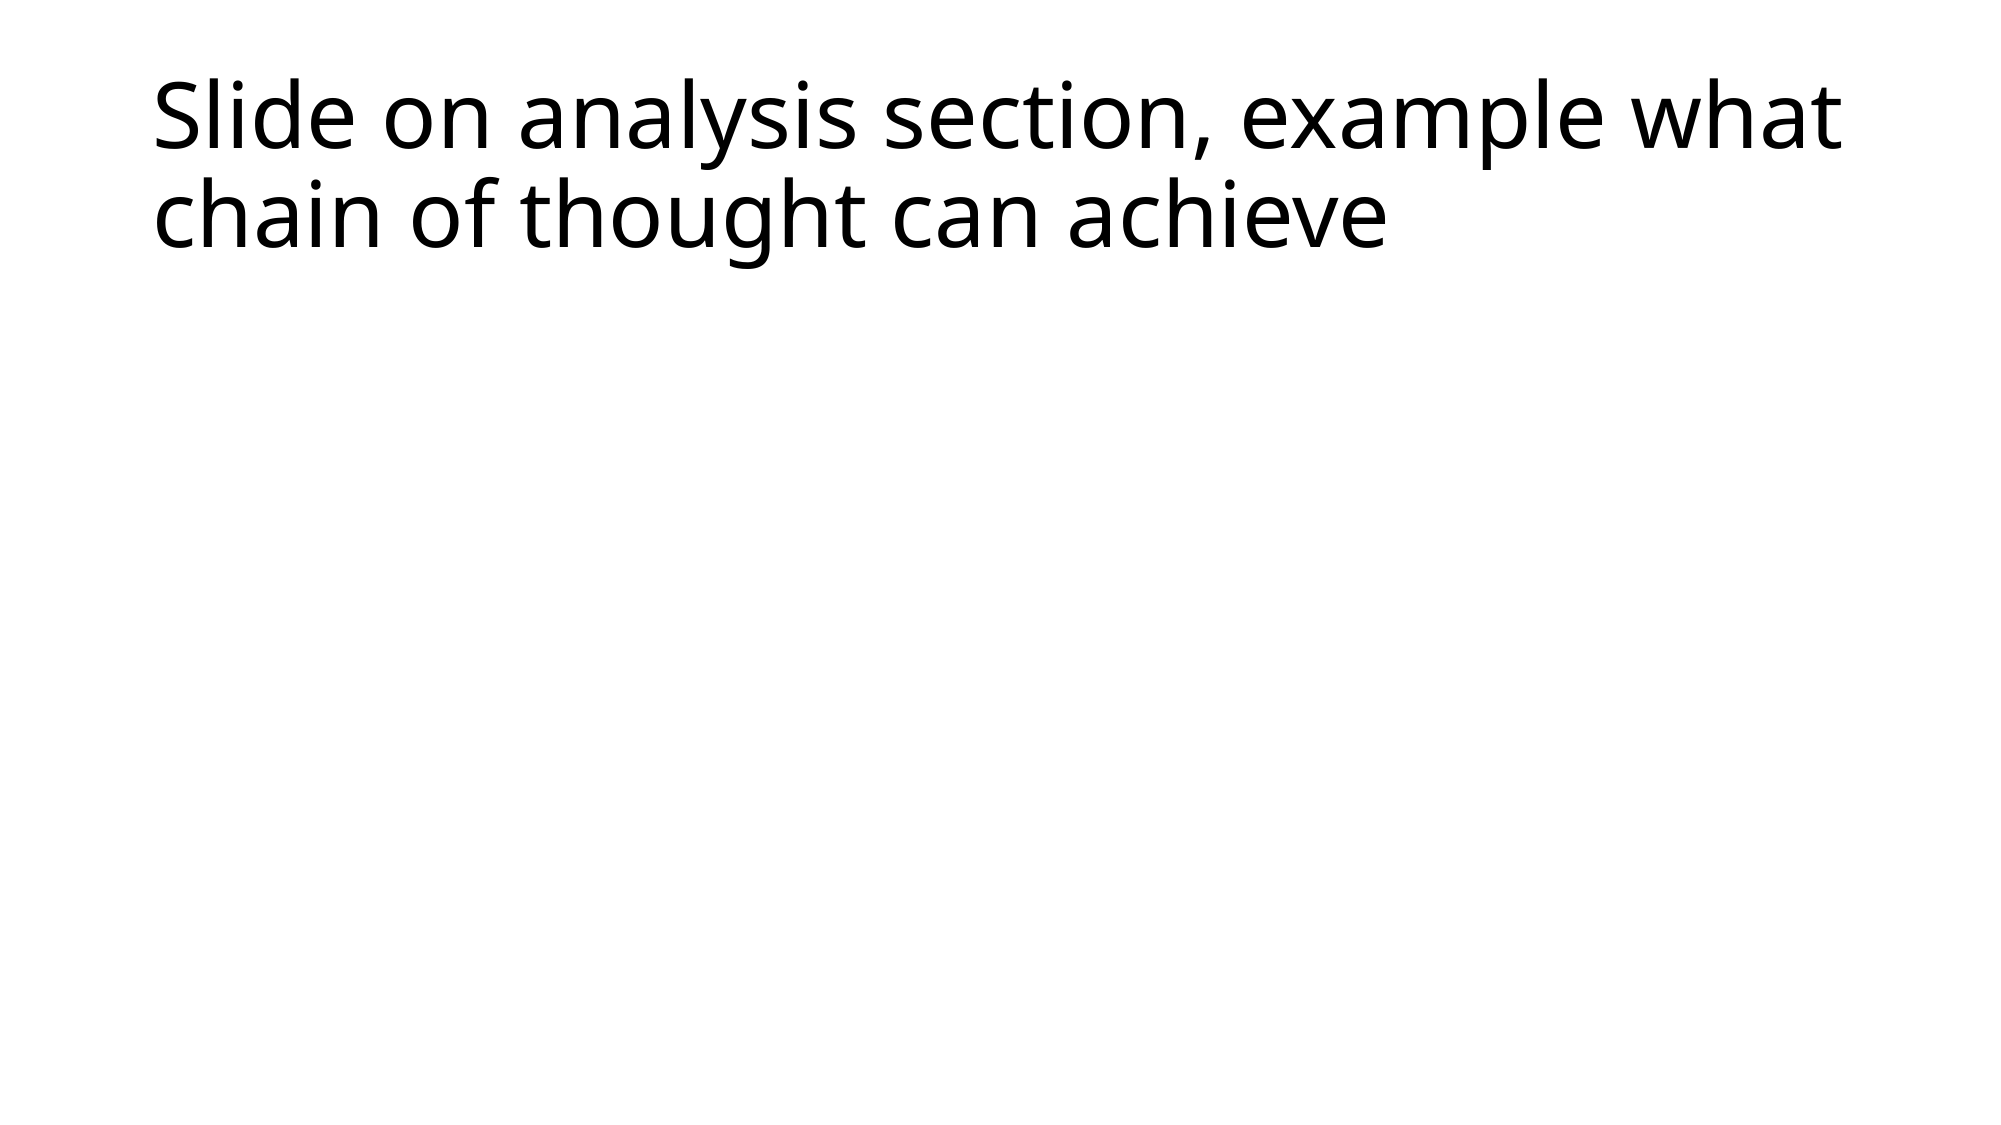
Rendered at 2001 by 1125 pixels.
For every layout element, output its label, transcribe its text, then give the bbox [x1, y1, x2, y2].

title Slide on analysis section, example what chain of thought can achieve [137, 59, 1863, 278]
